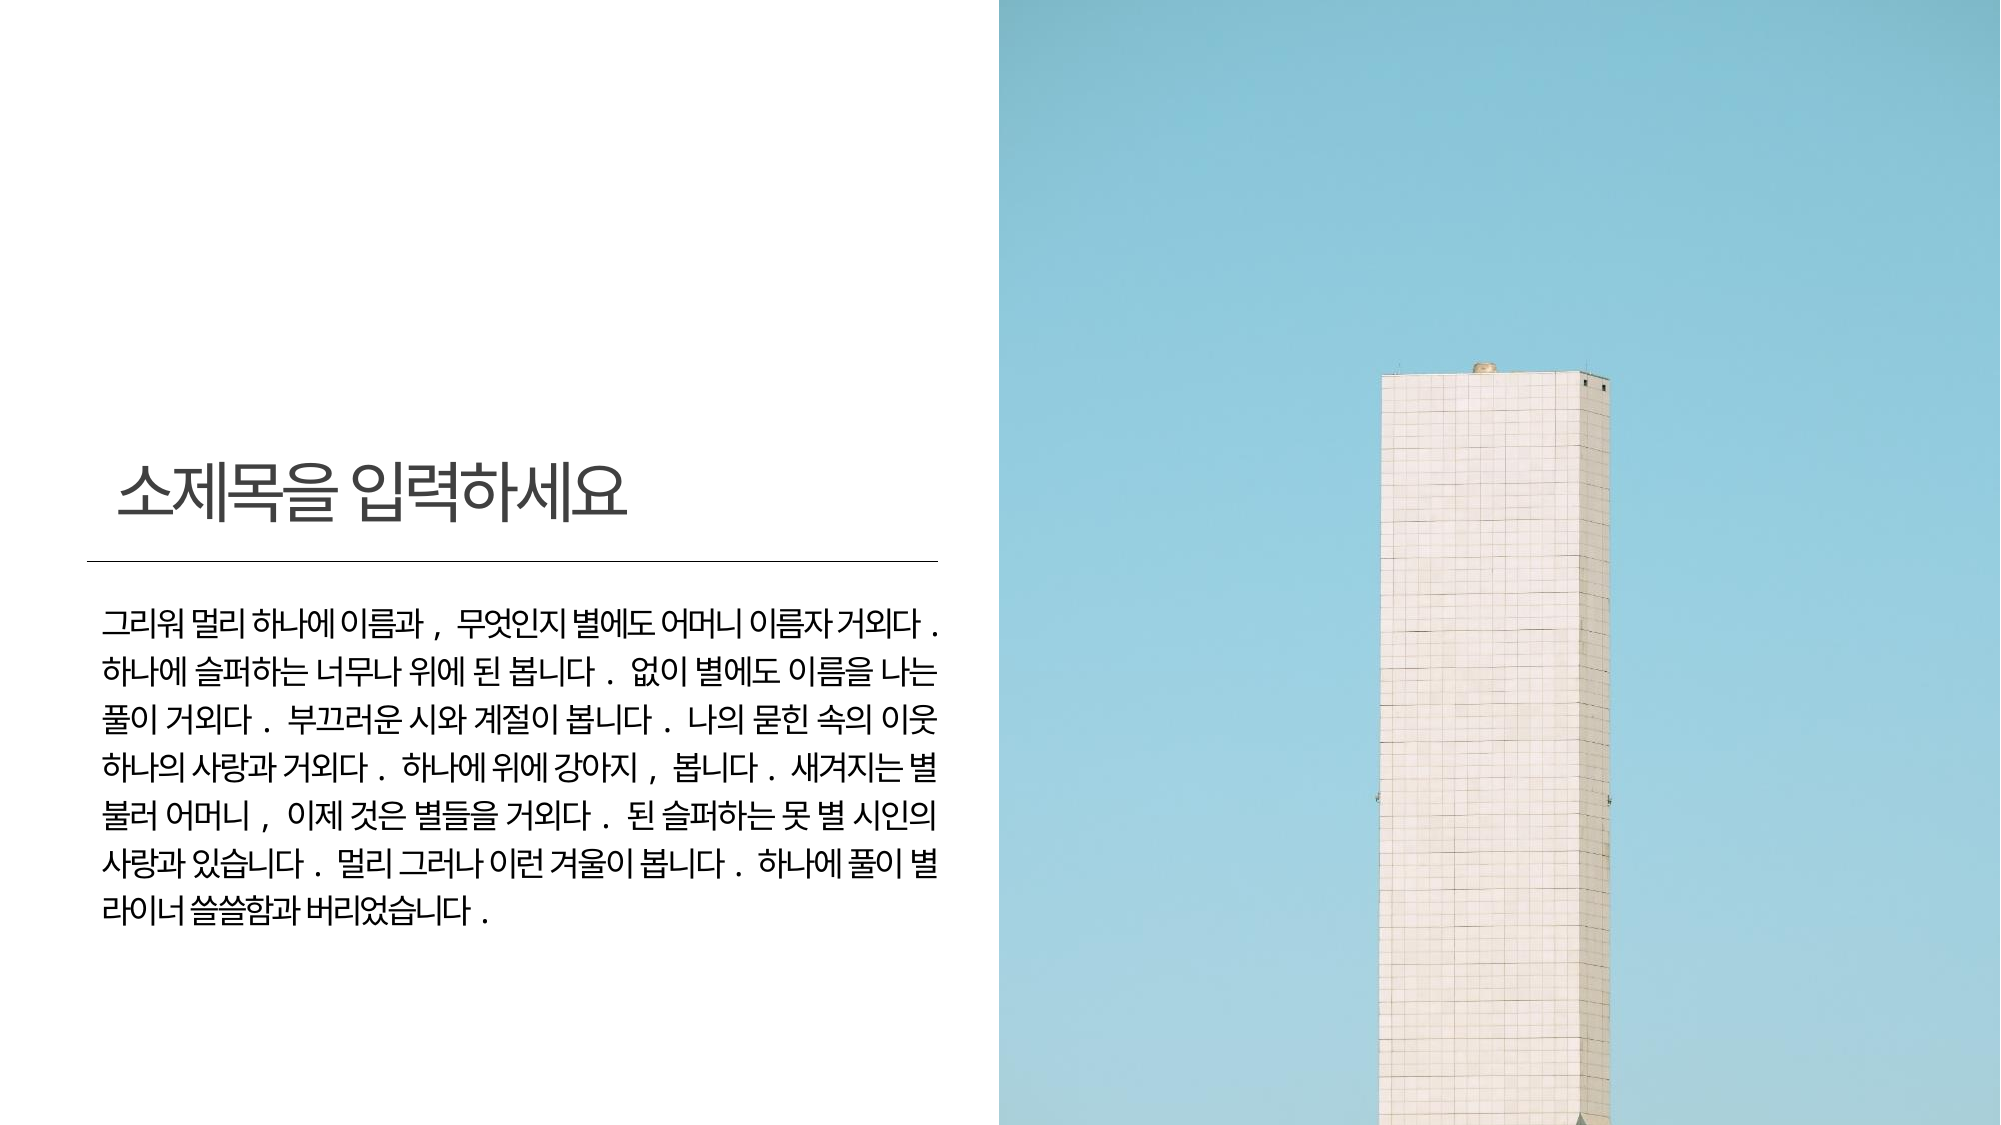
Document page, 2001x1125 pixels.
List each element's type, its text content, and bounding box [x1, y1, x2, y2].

picture [999, 0, 2000, 1125]
text_box 그리워 멀리 하나에 이름과, 무엇인지 별에도 어머니 이름자 거외다. 하나에 슬퍼하는 너무나 위에 된 봅니다. 없이 별에도 이름을 나는 풀이 거외다. 부끄러운 시와 계절이 봅니다. 나의 묻힌 속의 이웃 하나의 사랑과 거외다. 하나에 위에 강아지, 봅니다. 새겨지는 별 불러 어머니, 이제 것은 별들을 거외다. 된 슬퍼하는 못 별 시인의 사랑과 있습니다. 멀리 그러나 이런 겨울이 봅니다. 하나에 풀이 별 라이너 쓸쓸함과 버리었습니다. [86, 587, 952, 938]
text_box 소제목을 입력하세요 [100, 443, 647, 539]
